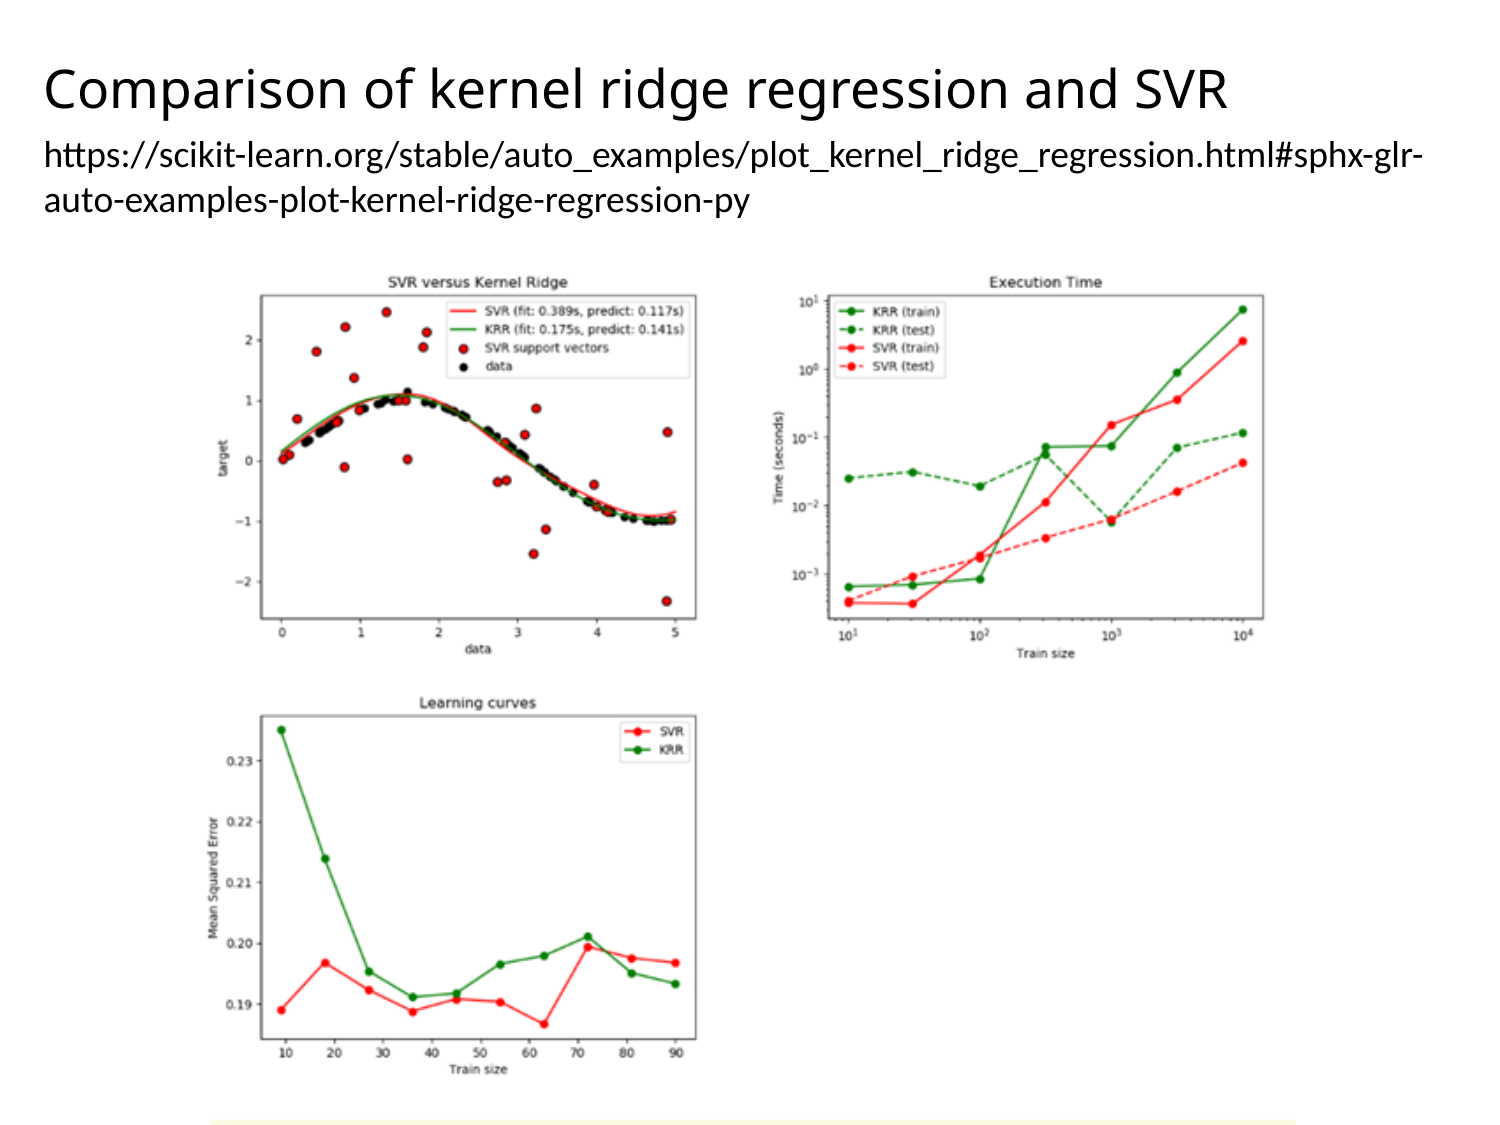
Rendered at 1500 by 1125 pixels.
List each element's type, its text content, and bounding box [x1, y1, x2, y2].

picture [193, 244, 1296, 1125]
title Comparison of kernel ridge regression and SVR [28, 37, 1323, 122]
text_box https://scikit-learn.org/stable/auto_examples/plot_kernel_ridge_regression.html#sphx-glr-auto-examples-plot-kernel-ridge-regression-py [28, 122, 1444, 228]
